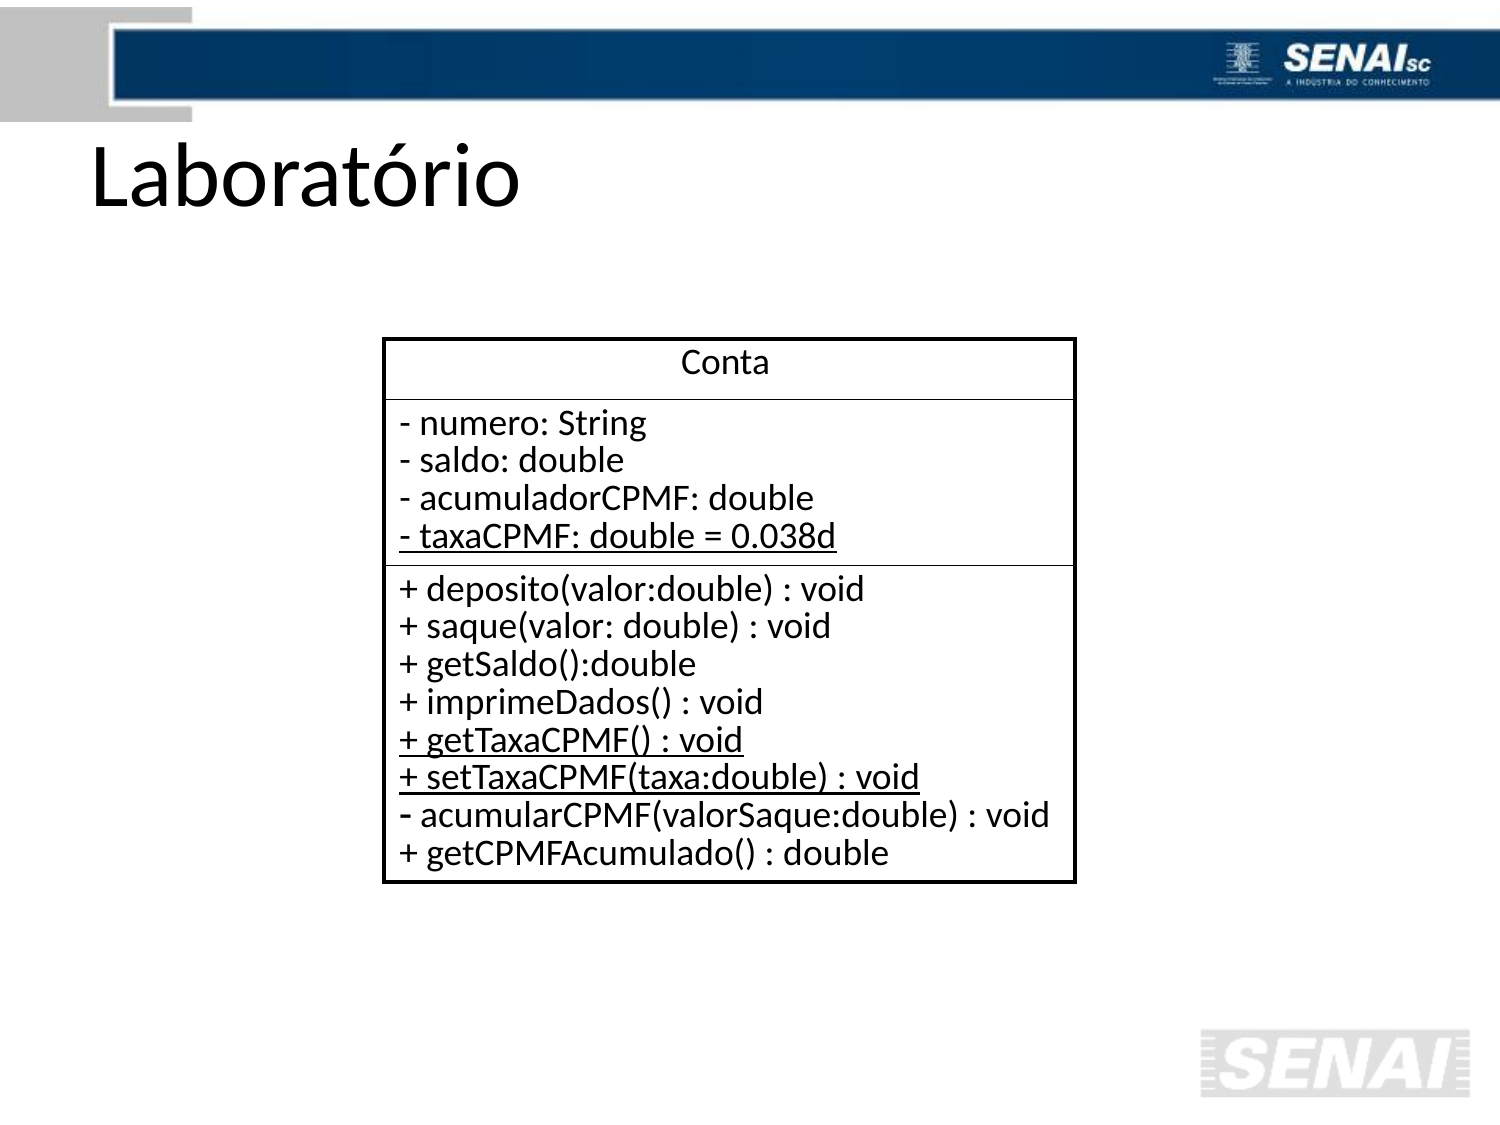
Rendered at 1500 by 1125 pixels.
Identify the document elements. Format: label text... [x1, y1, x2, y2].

table_cell + deposito(valor:double) : void + saque(valor: double) : void + getSaldo():double + imprimeDados() : void + getTaxaCPMF() : void + setTaxaCPMF(taxa:double) : void acumularCPMF(valorSaque:double) : void + getCPMFAcumulado() : double [386, 566, 1073, 880]
table_cell - numero: String - saldo: double - acumuladorCPMF: double - taxaCPMF: double = 0.038d [386, 400, 1073, 565]
title Laboratório [75, 45, 1425, 233]
table_header Conta [386, 341, 1073, 399]
picture [0, 7, 1500, 122]
